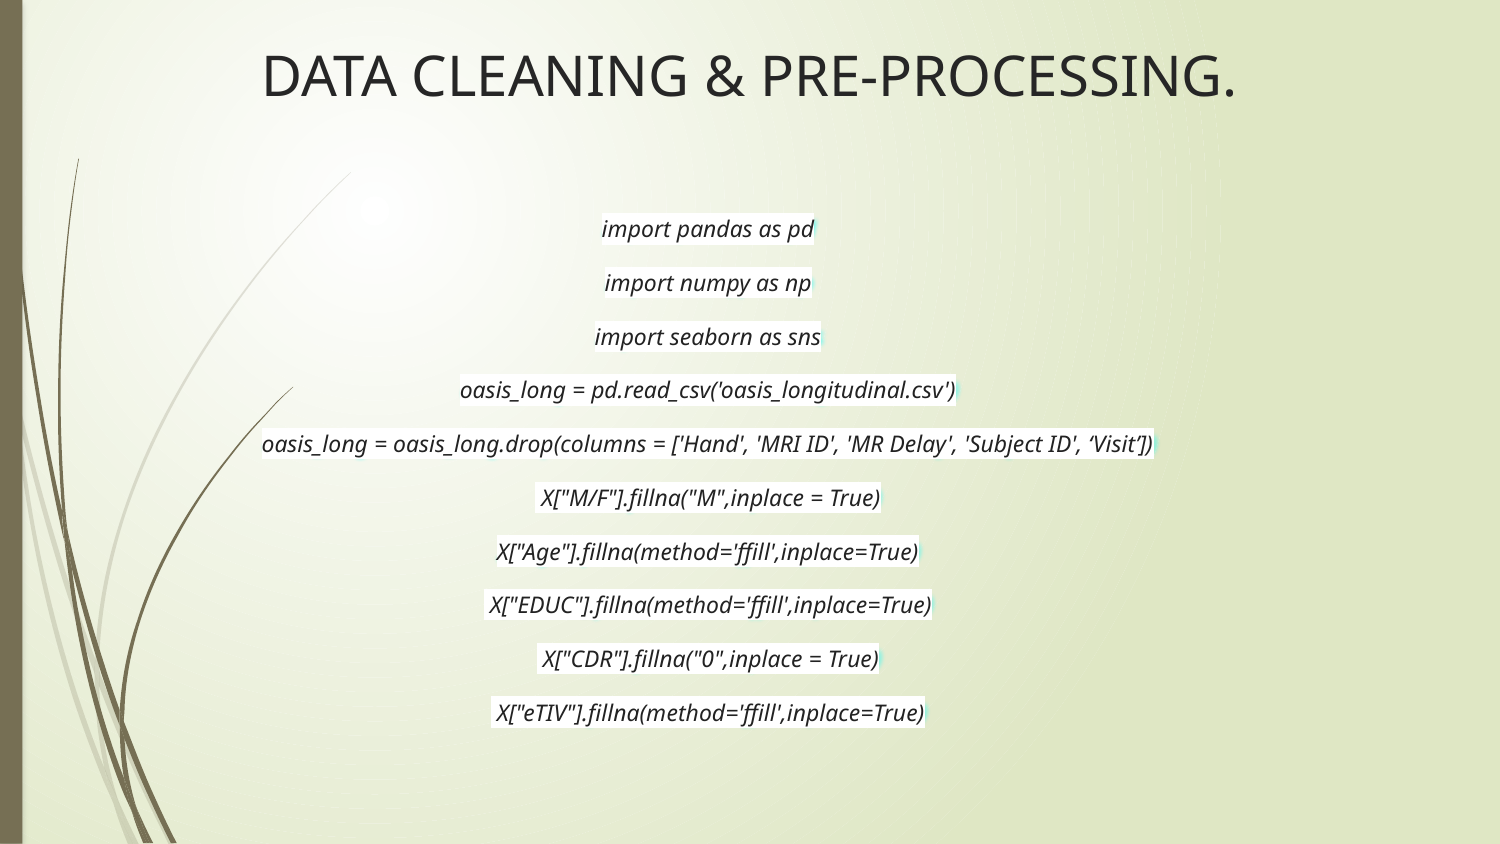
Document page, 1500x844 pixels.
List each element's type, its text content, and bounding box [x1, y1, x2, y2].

text_box import pandas as pd import numpy as np import seaborn as sns oasis_long = pd.read_csv('oasis_longitudinal.csv') oasis_long = oasis_long.drop(columns = ['Hand', 'MRI ID', 'MR Delay', 'Subject ID', ‘Visit’]) X["M/F"].fillna("M",inplace = True) X["Age"].fillna(method='ffill',inplace=True) X["EDUC"].fillna(method='ffill',inplace=True) X["CDR"].fillna("0",inplace = True) X["eTIV"].fillna(method='ffill',inplace=True) [220, 286, 1196, 691]
title DATA CLEANING & PRE-PROCESSING. [51, 25, 1449, 120]
